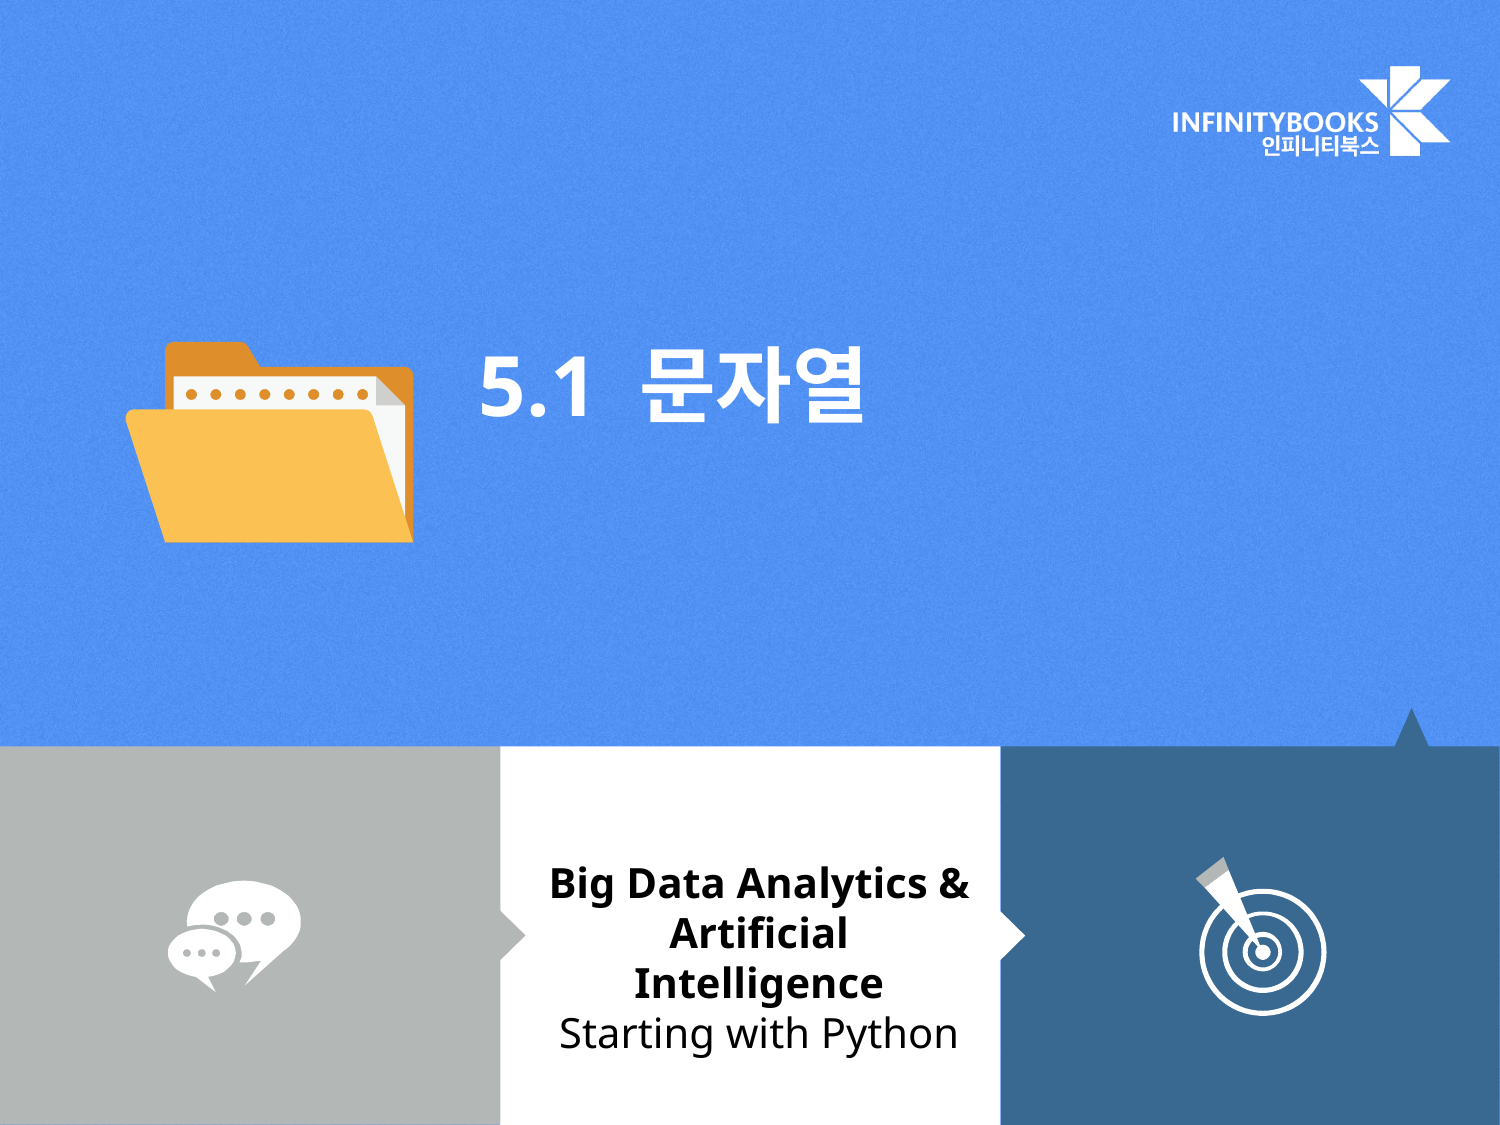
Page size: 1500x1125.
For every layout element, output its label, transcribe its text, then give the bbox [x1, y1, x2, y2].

title 5.1 문자열 [464, 345, 1472, 563]
picture [0, 0, 1500, 746]
text_box Big Data Analytics & Artificial Intelligence Starting with Python [525, 849, 993, 1065]
